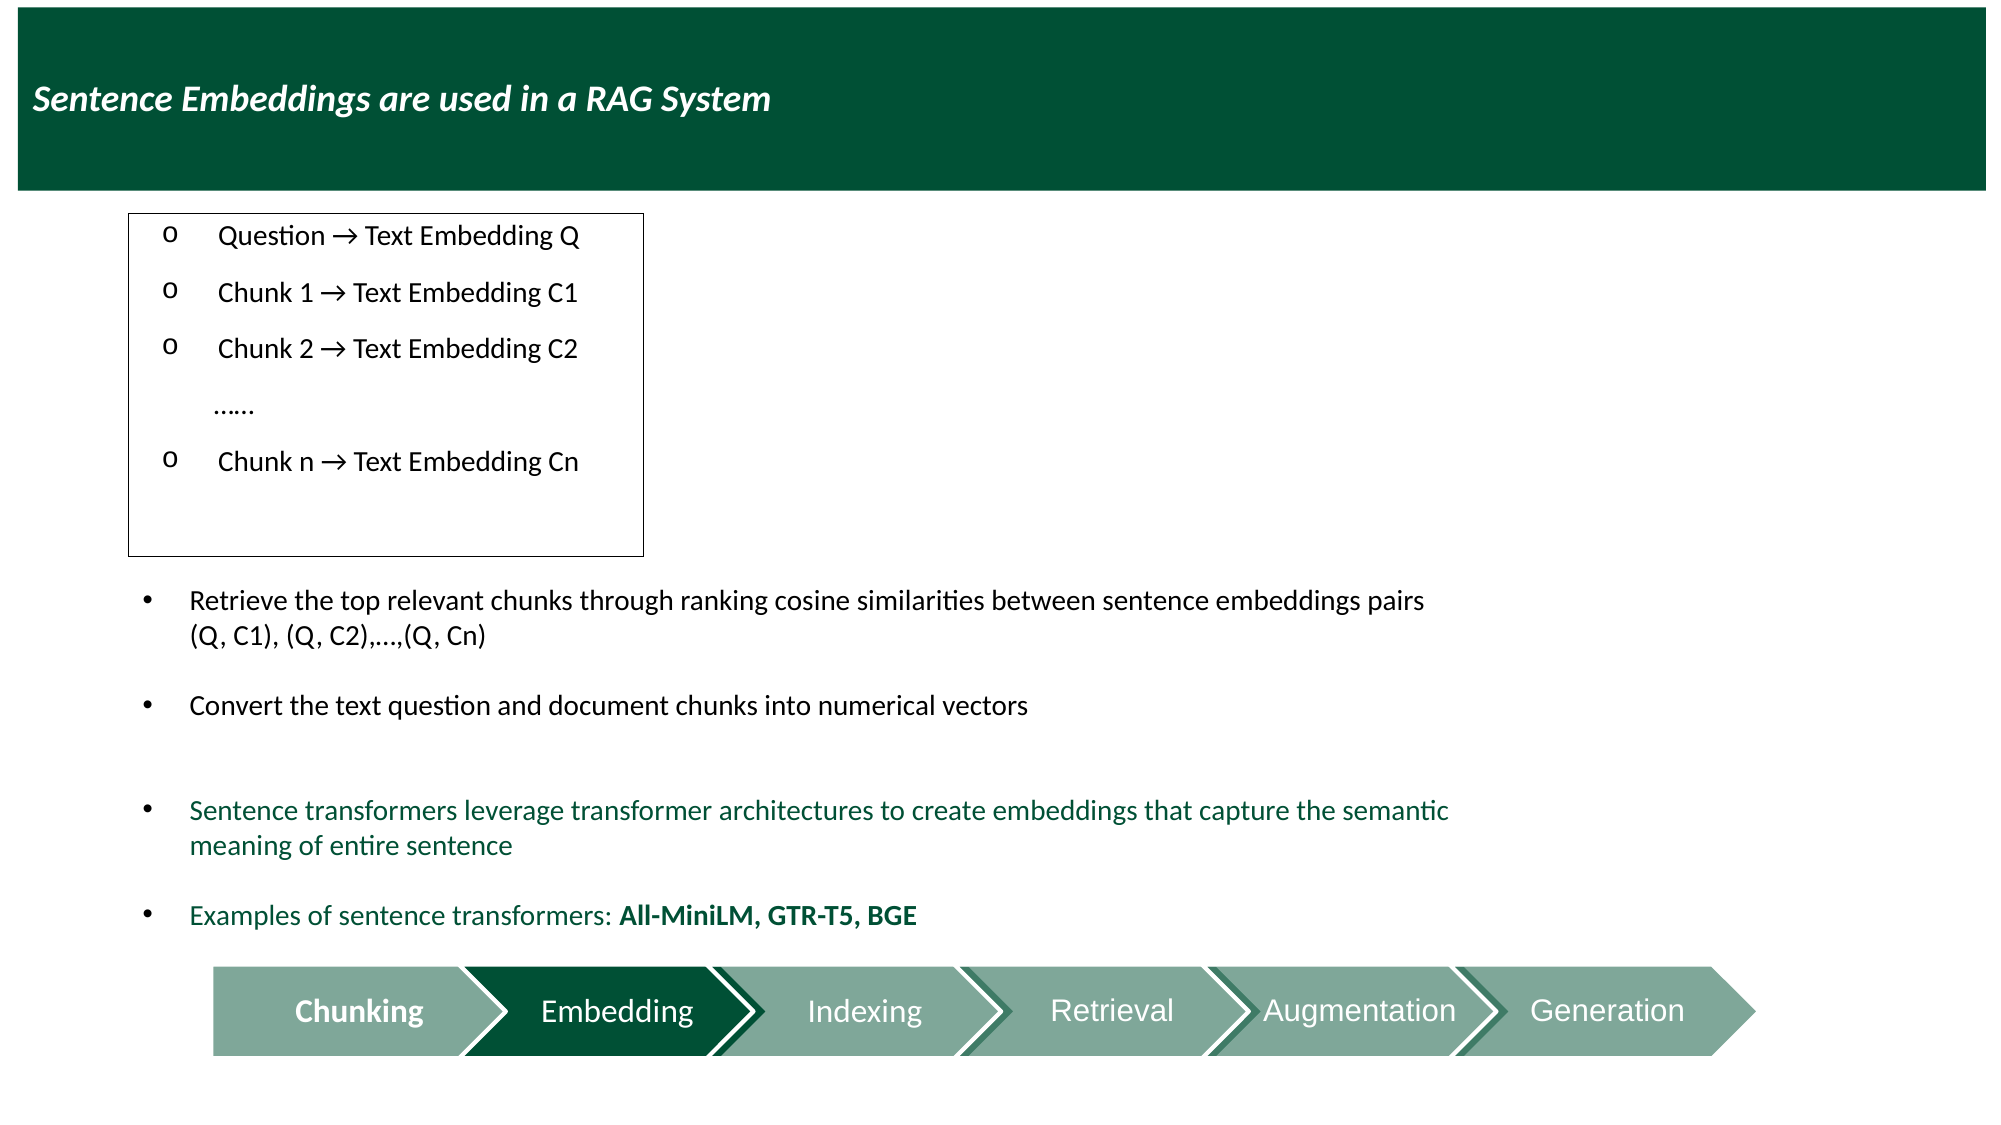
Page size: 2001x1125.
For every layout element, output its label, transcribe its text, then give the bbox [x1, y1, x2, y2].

text_box Retrieve the top relevant chunks through ranking cosine similarities between sentence embeddings pairs (Q, C1), (Q, C2),…,(Q, Cn) Convert the text question and document chunks into numerical vectors Sentence transformers leverage transformer architectures to create embeddings that capture the semantic meaning of entire sentence Examples of sentence transformers: All-MiniLM, GTR-T5, BGE [128, 574, 1479, 939]
list Question → Text Embedding Q Chunk 1 → Text Embedding C1 Chunk 2 → Text Embedding C2 …… Chunk n → Text Embedding Cn [128, 213, 644, 557]
text_box Sentence Embeddings are used in a RAG System [17, 7, 1986, 191]
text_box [210, 964, 1760, 1059]
